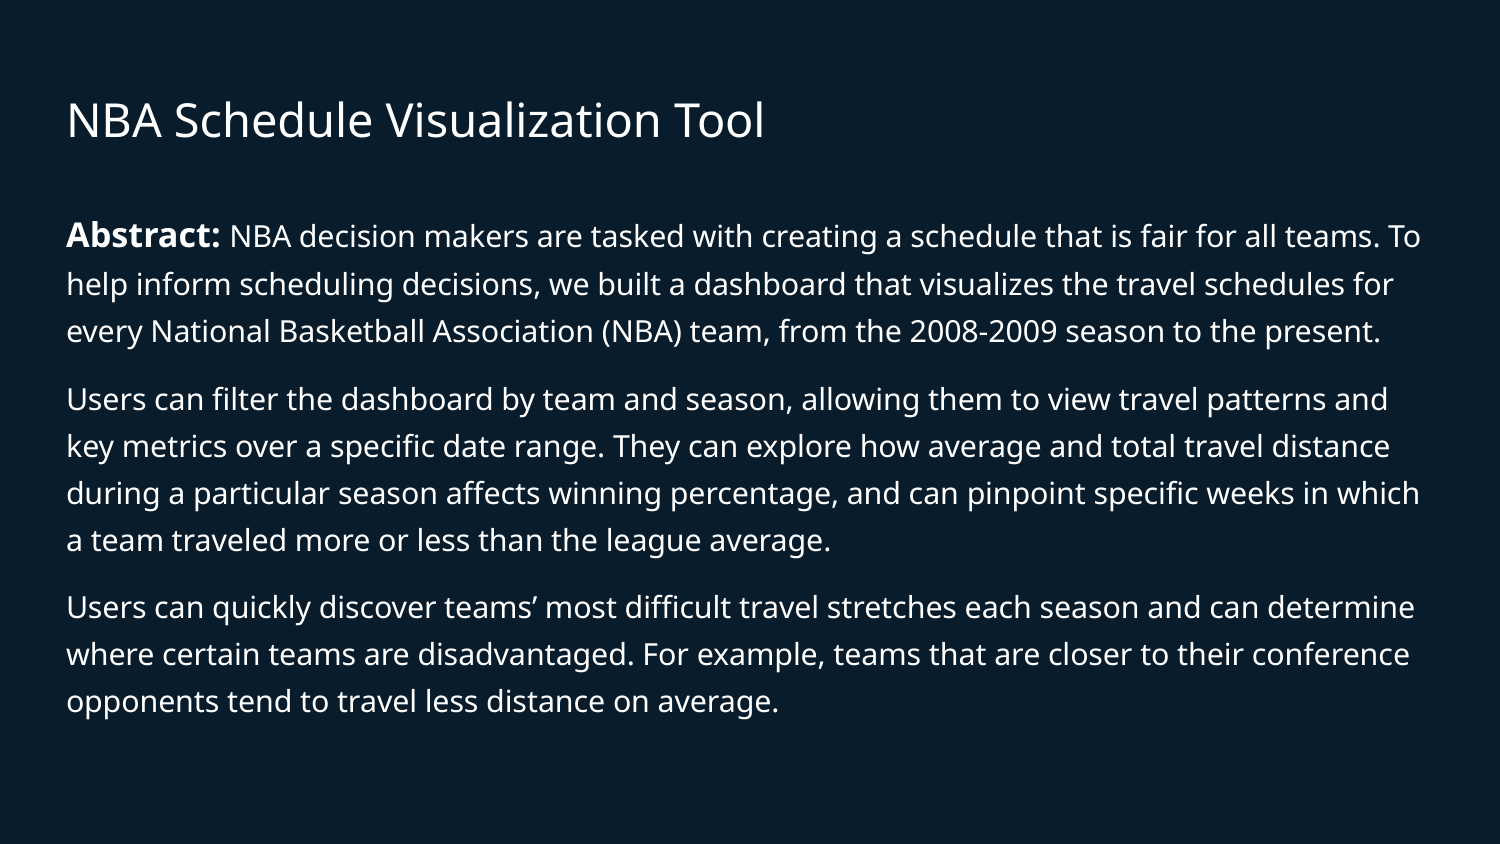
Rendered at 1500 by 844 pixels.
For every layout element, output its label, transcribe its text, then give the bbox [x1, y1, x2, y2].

title NBA Schedule Visualization Tool [51, 72, 1449, 167]
list Abstract: NBA decision makers are tasked with creating a schedule that is fair for all teams. To help inform scheduling decisions, we built a dashboard that visualizes the travel schedules for every National Basketball Association (NBA) team, from the 2008-2009 season to the present. Users can filter the dashboard by team and season, allowing them to view travel patterns and key metrics over a specific date range. They can explore how average and total travel distance during a particular season affects winning percentage, and can pinpoint specific weeks in which a team traveled more or less than the league average. Users can quickly discover teams’ most difficult travel stretches each season and can determine where certain teams are disadvantaged. For example, teams that are closer to their conference opponents tend to travel less distance on average. [51, 189, 1449, 750]
